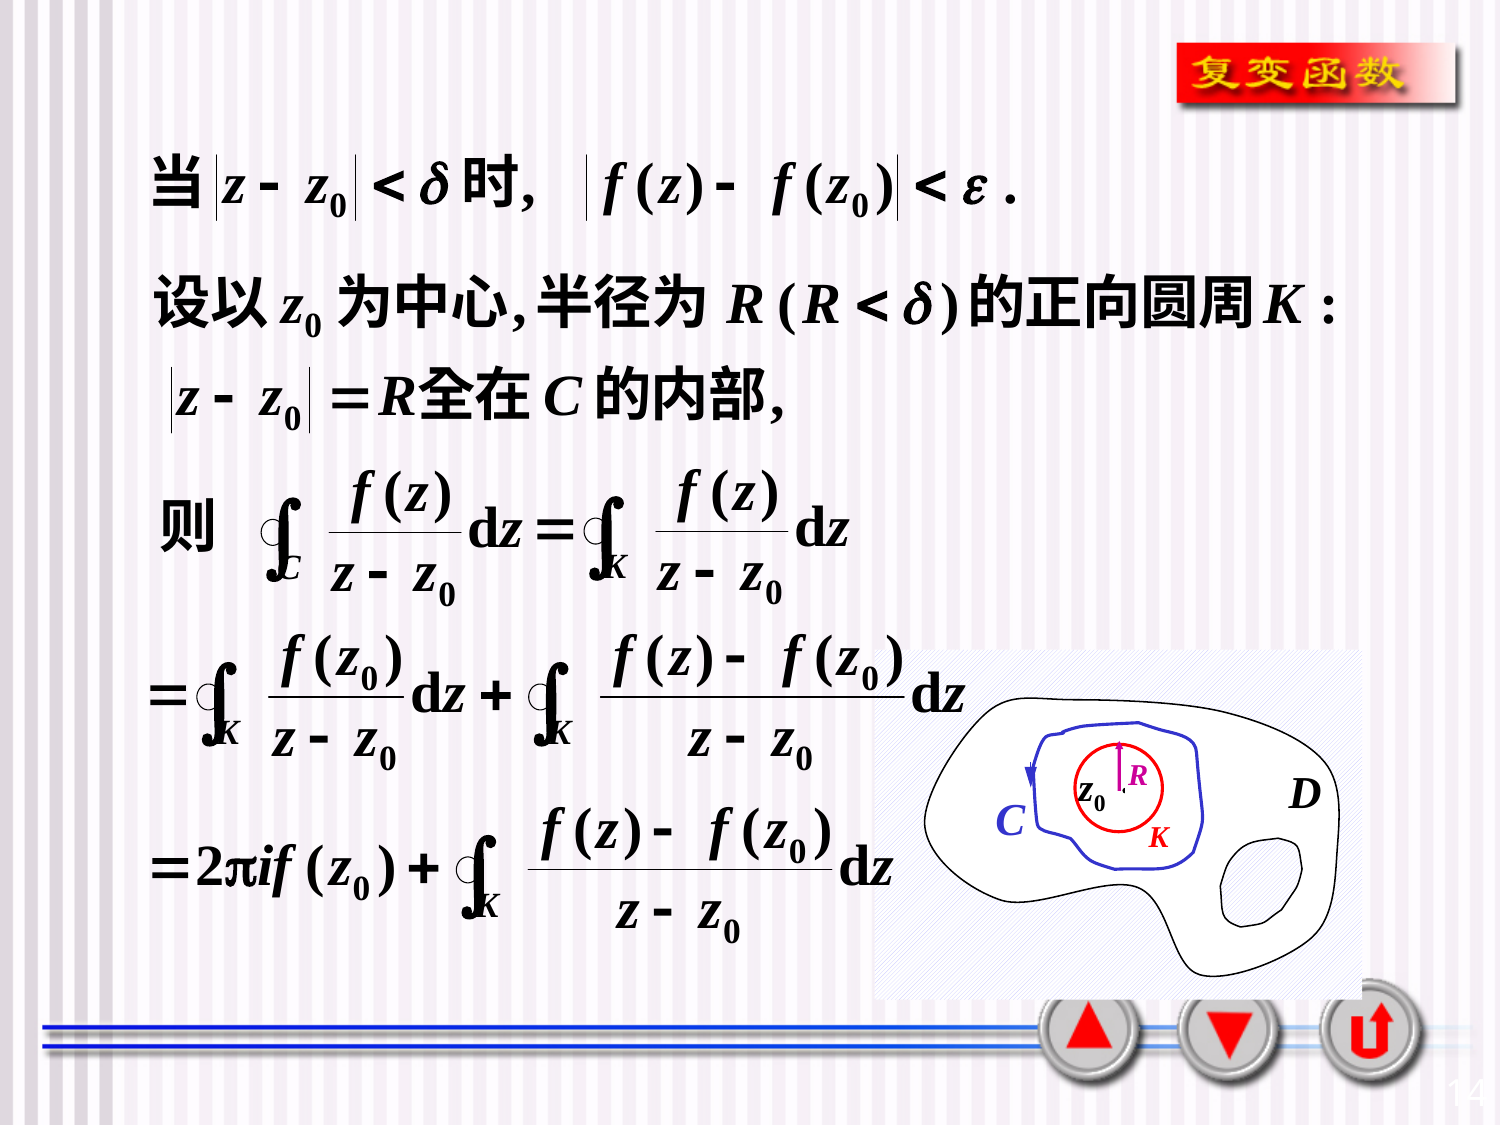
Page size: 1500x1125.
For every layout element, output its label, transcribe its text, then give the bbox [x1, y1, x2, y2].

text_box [159, 460, 529, 613]
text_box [1074, 744, 1173, 849]
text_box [141, 624, 971, 778]
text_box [1119, 740, 1149, 791]
slide_number 14 [1190, 1052, 1500, 1125]
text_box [149, 148, 582, 226]
picture [0, 0, 1500, 1125]
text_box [528, 459, 856, 612]
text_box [151, 269, 1415, 439]
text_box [582, 148, 1064, 226]
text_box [143, 797, 900, 950]
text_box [874, 649, 1363, 1000]
